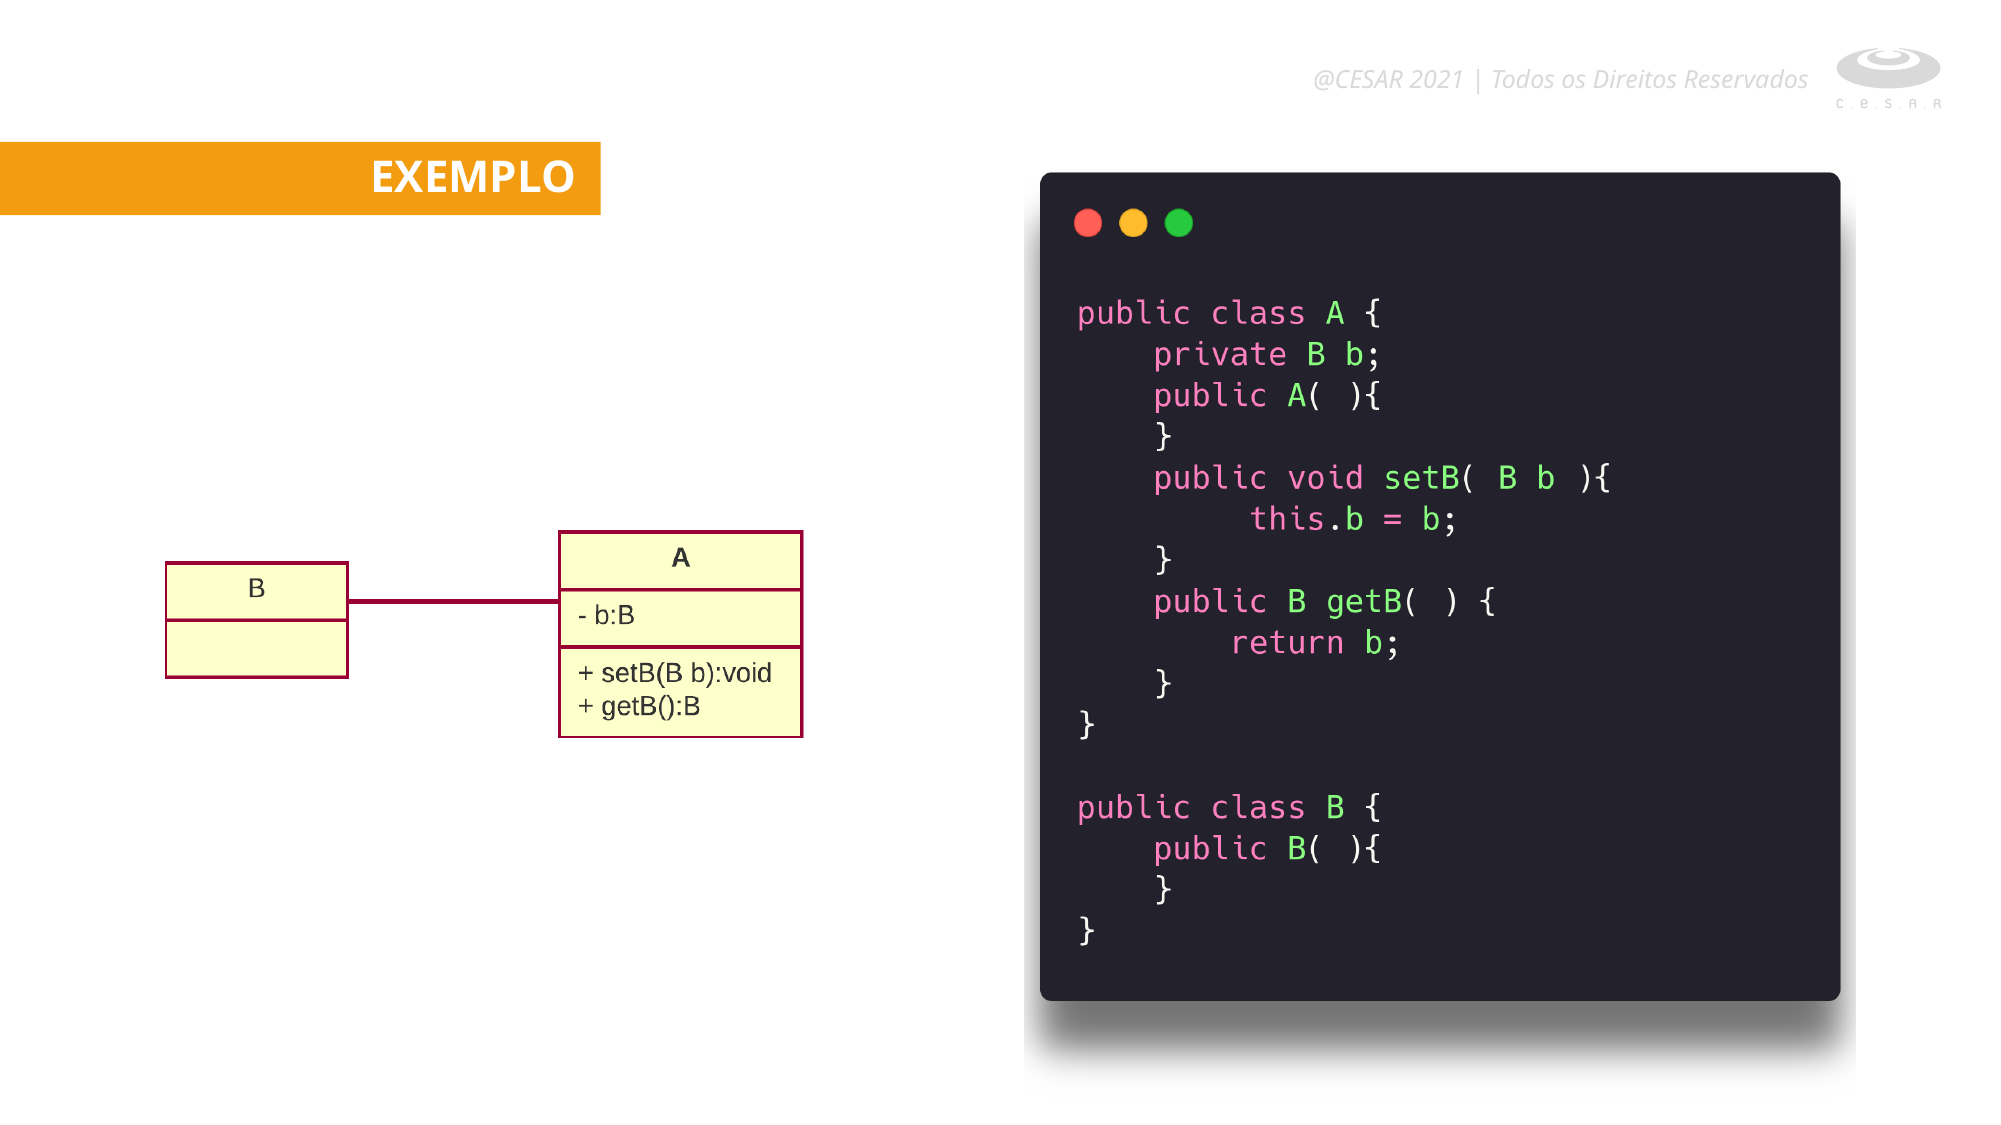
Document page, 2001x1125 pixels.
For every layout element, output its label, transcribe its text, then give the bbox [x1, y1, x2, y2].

picture [80, 428, 867, 795]
text_box [0, 141, 601, 216]
picture [1023, 67, 1856, 1106]
text_box EXEMPLO [27, 146, 591, 211]
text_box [1294, 47, 1941, 120]
